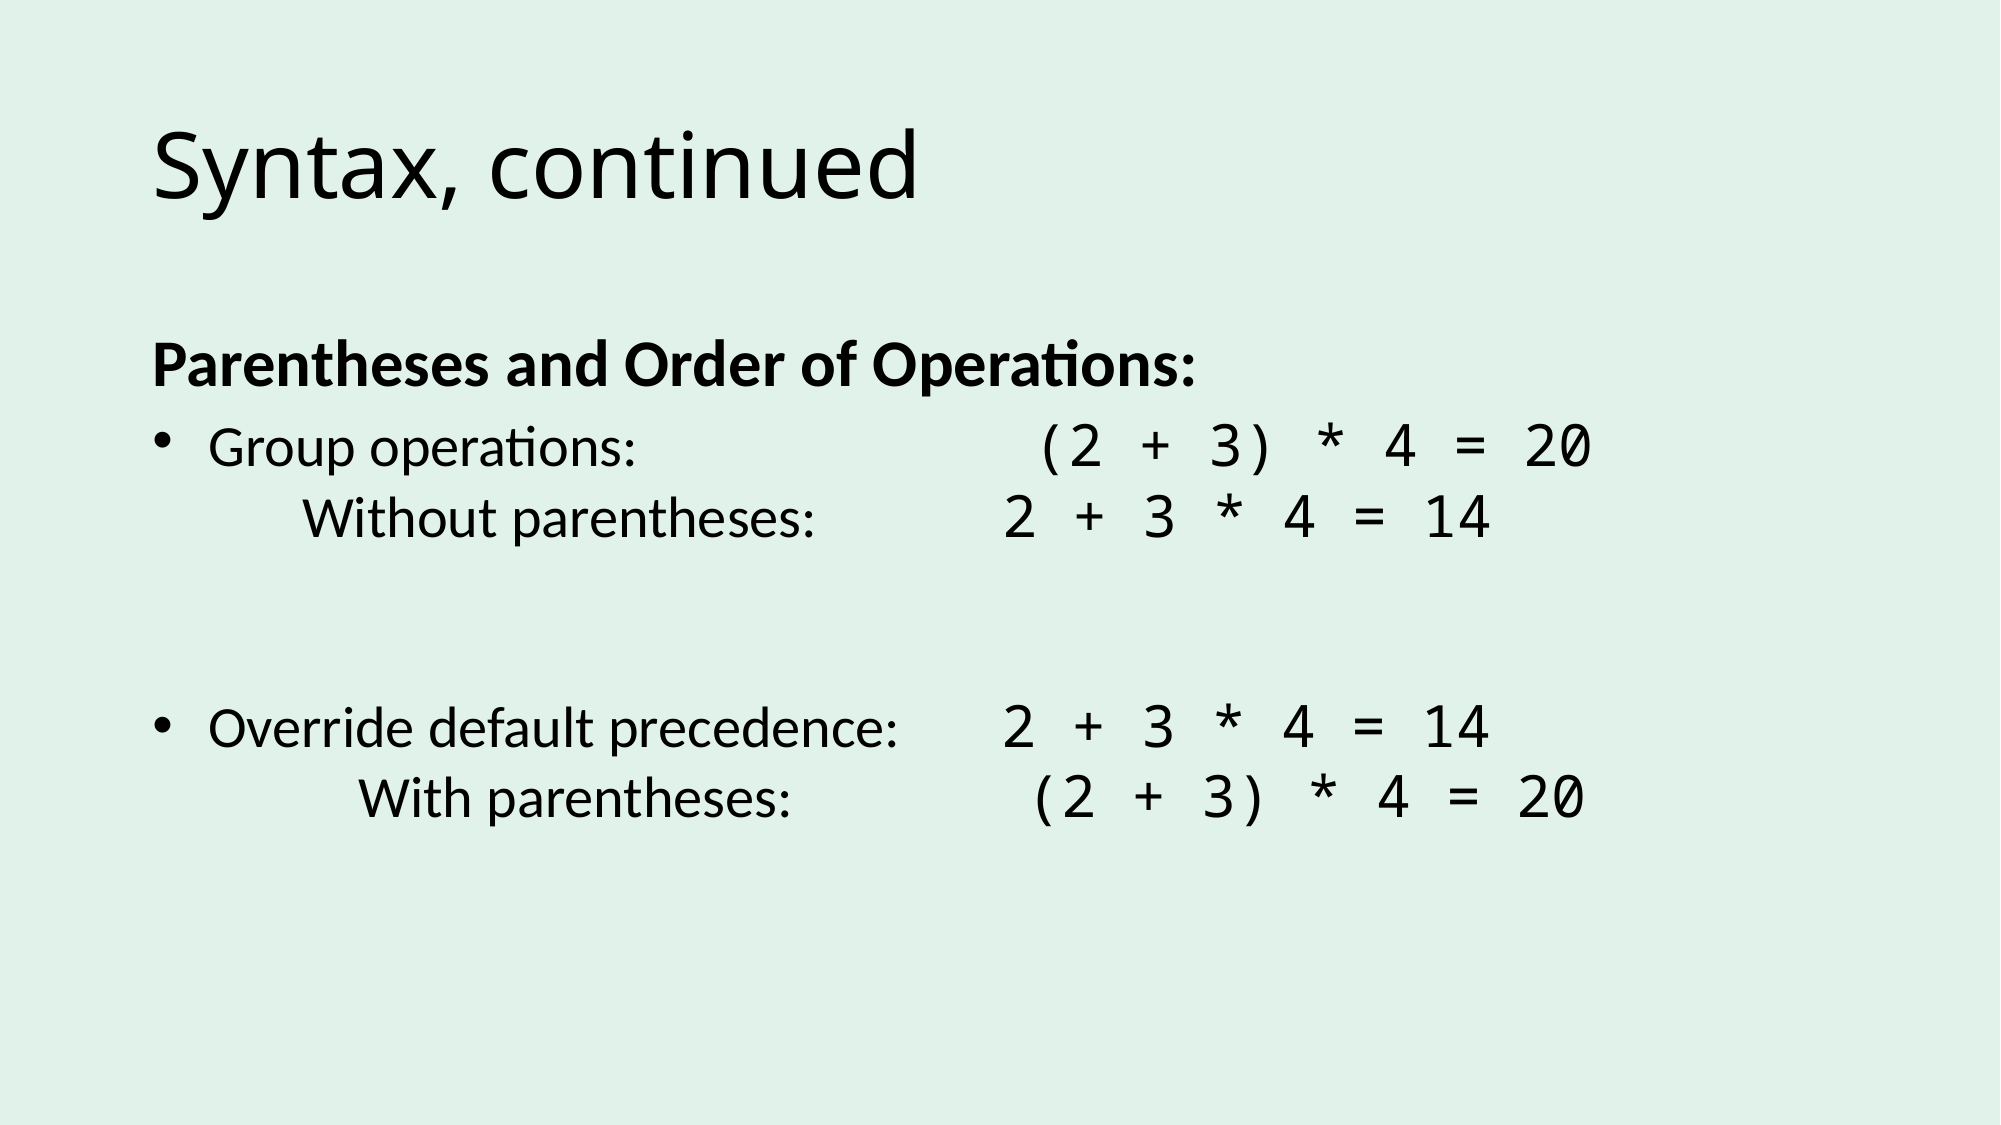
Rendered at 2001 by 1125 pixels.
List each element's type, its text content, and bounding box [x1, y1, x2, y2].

text_box Parentheses and Order of Operations: Group operations: (2 + 3) * 4 = 20 Without parentheses: 2 + 3 * 4 = 14 Override default precedence: 2 + 3 * 4 = 14 With parentheses: (2 + 3) * 4 = 20 [137, 272, 1885, 907]
title Syntax, continued [137, 59, 1863, 272]
